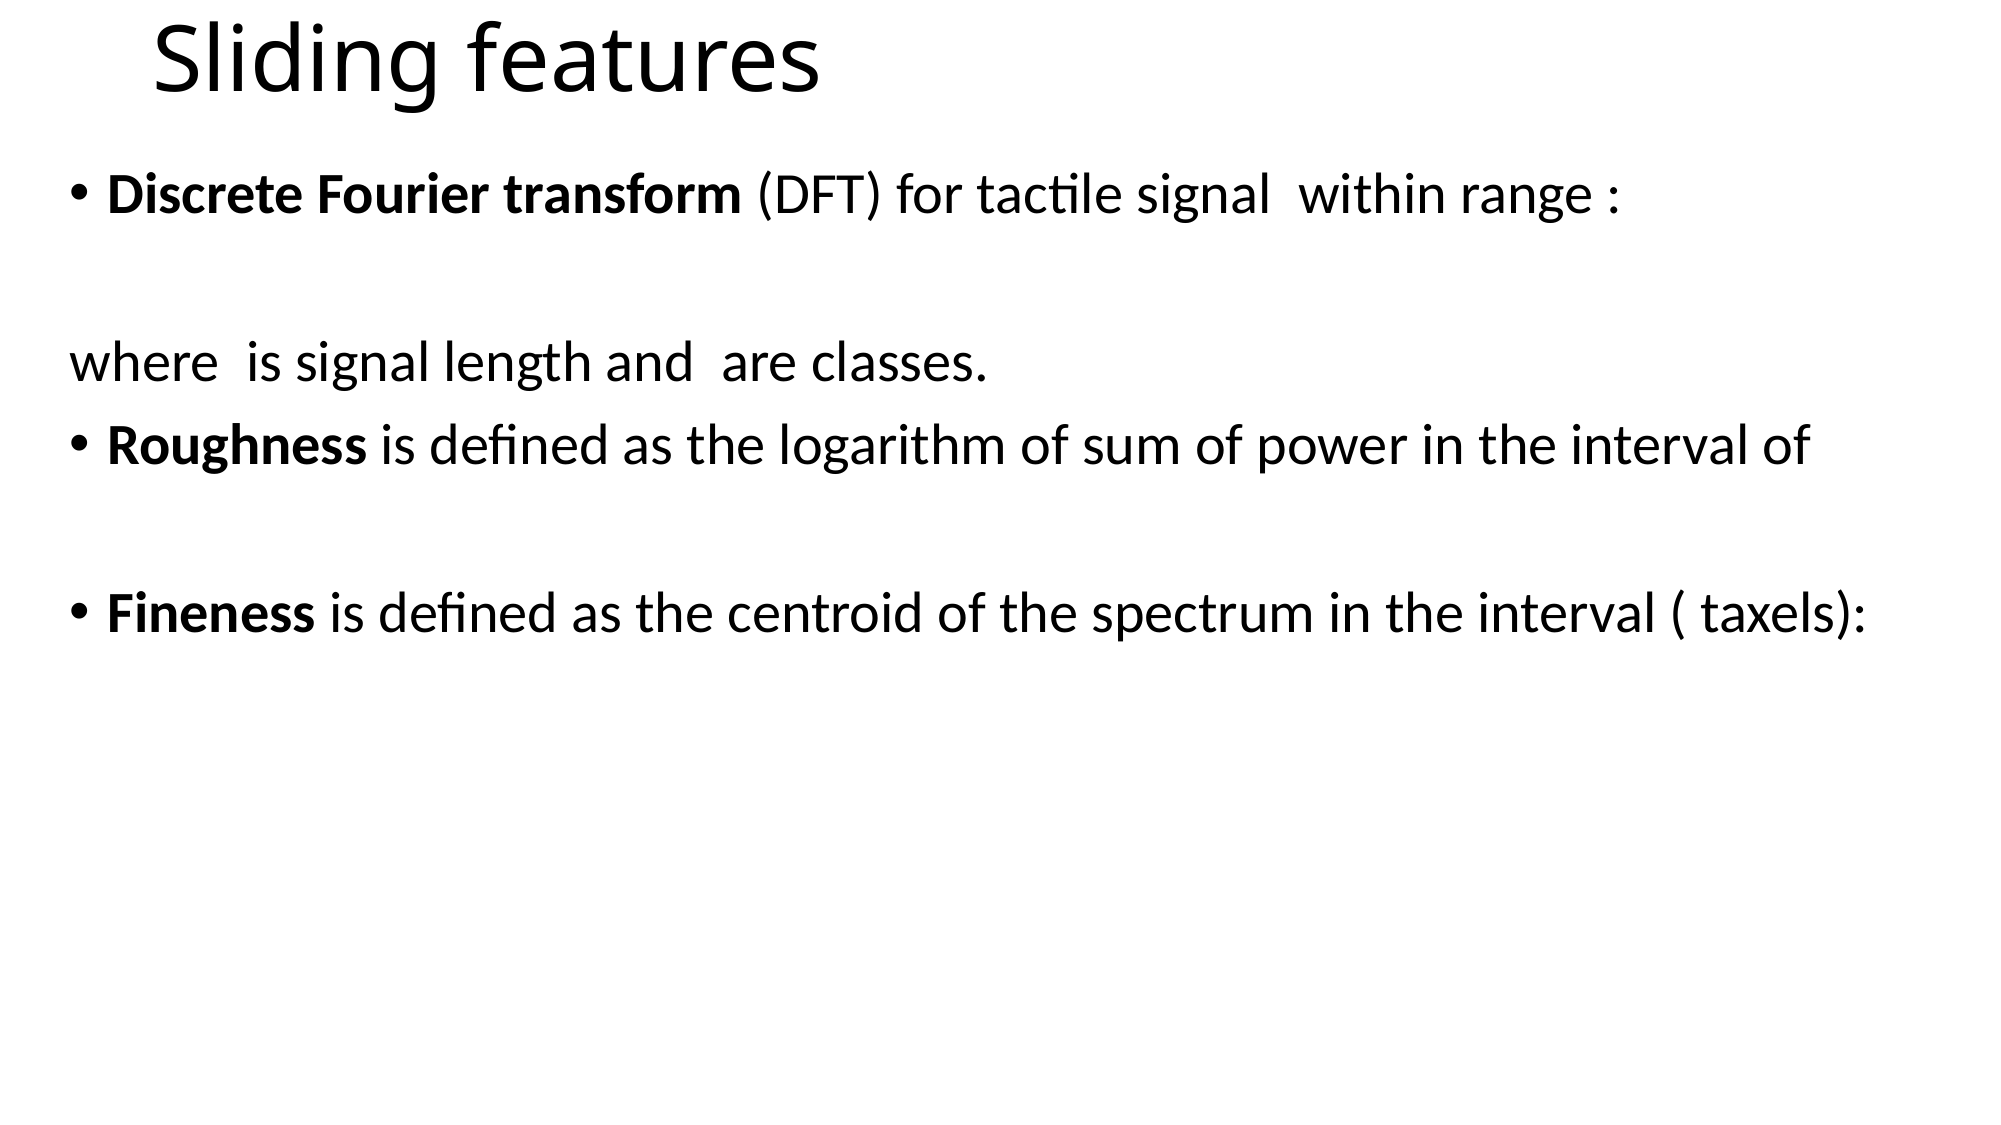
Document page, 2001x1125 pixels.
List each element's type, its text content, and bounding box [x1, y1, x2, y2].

title Sliding features [137, 0, 1863, 124]
